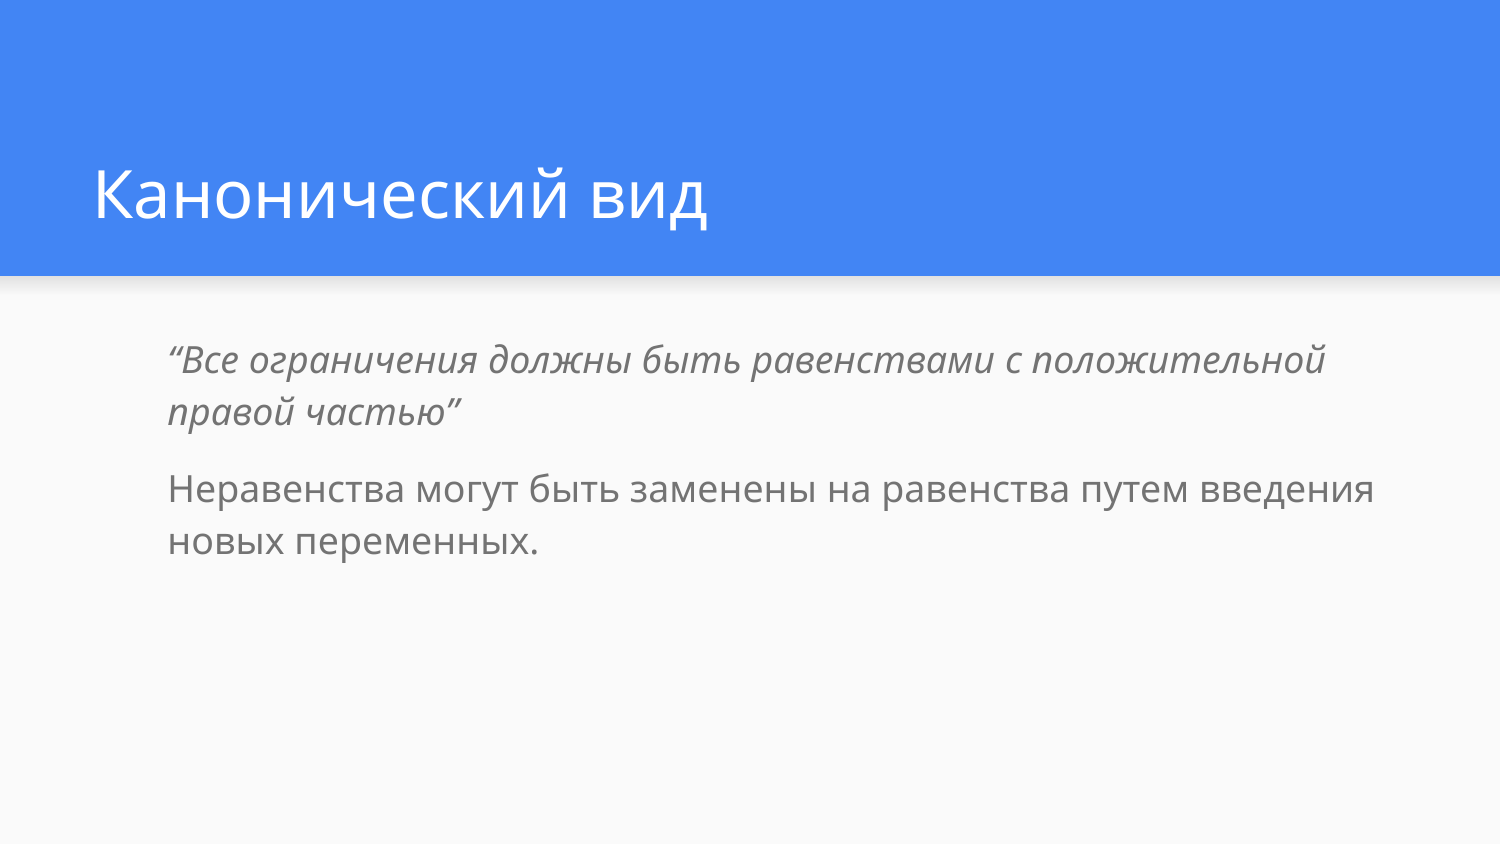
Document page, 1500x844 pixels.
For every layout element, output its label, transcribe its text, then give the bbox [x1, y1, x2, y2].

title Канонический вид [77, 121, 1427, 248]
list “Все ограничения должны быть равенствами с положительной правой частью” Неравенства могут быть заменены на равенства путем введения новых переменных. [77, 314, 1427, 760]
